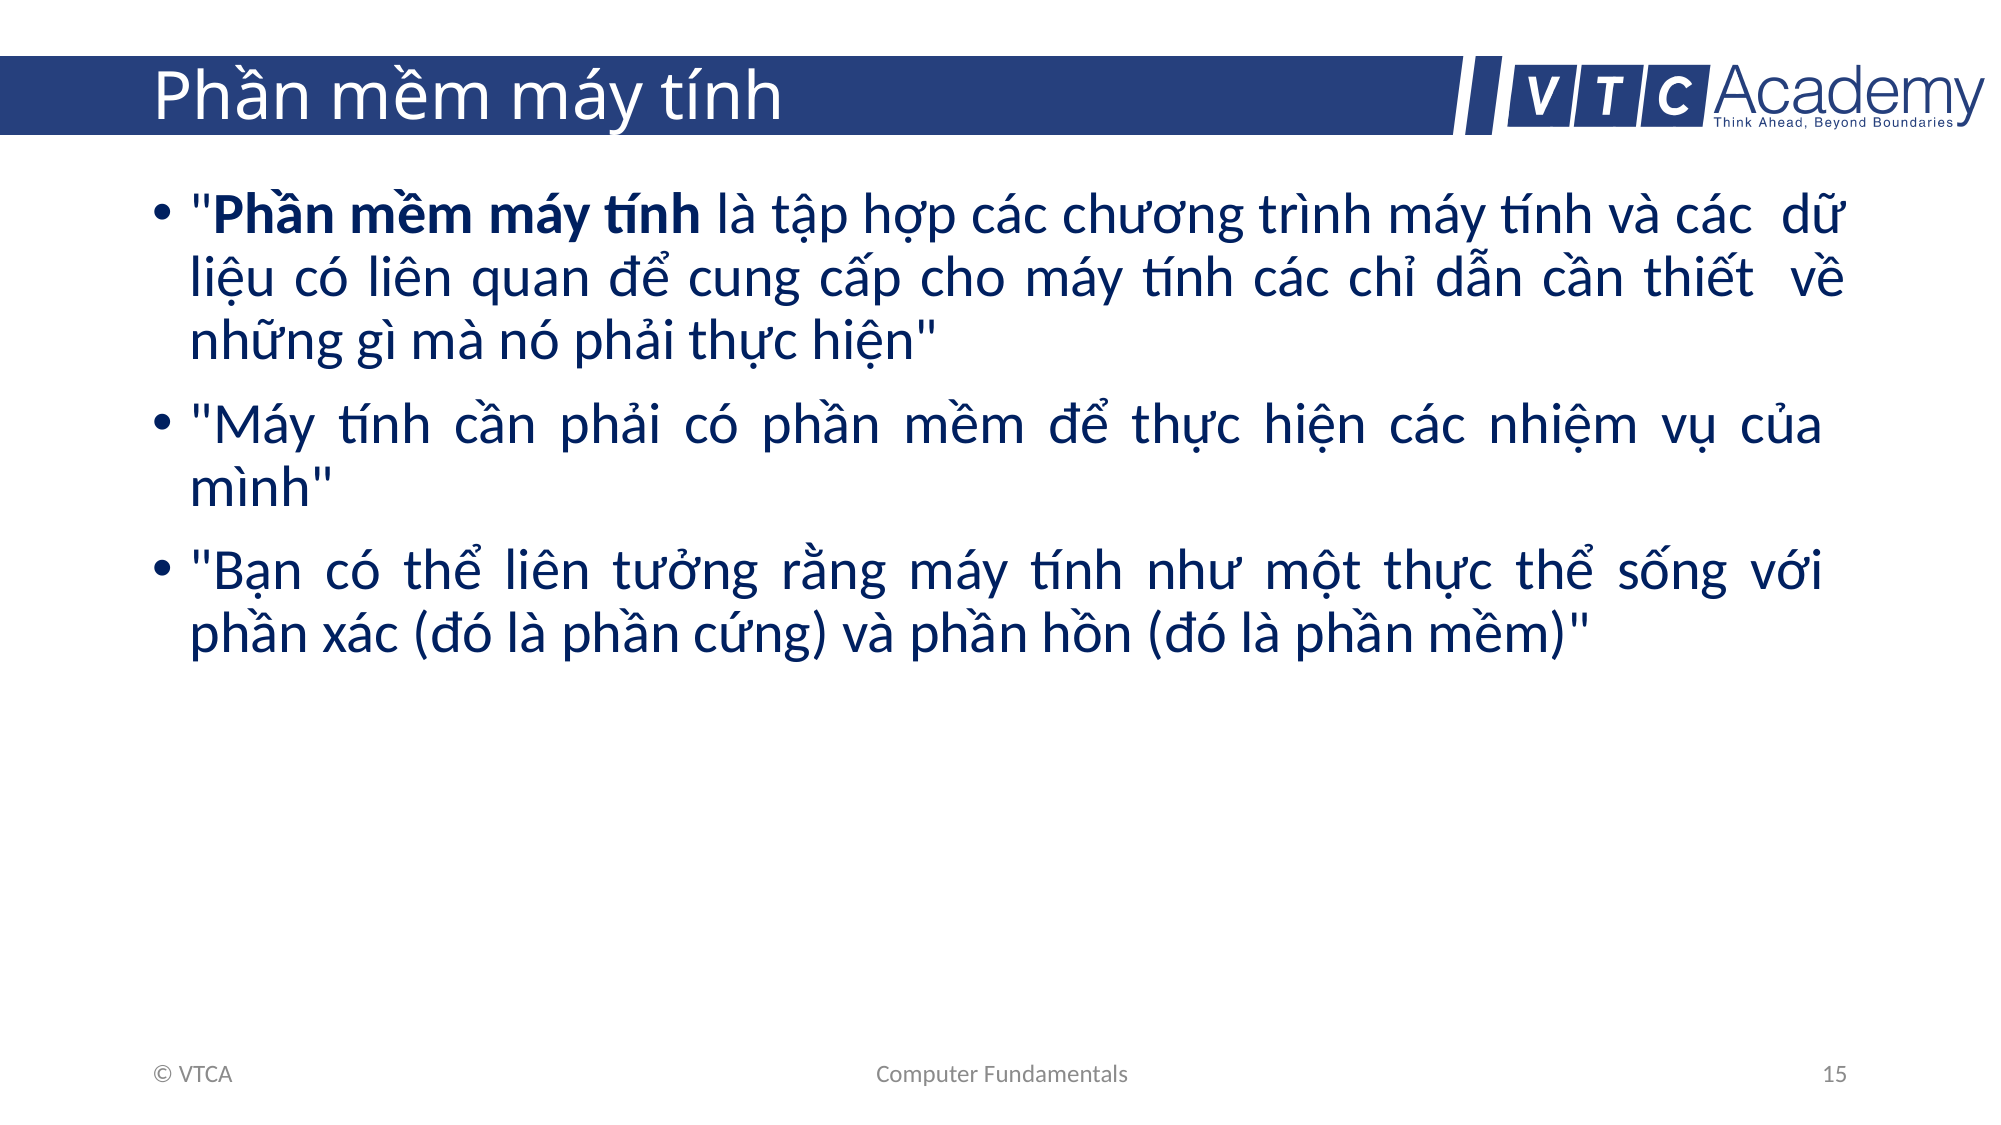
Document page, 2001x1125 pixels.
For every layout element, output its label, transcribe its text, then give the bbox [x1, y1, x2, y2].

picture [1863, 50, 2001, 144]
footer Computer Fundamentals [388, 1042, 1617, 1103]
slide_number © VTCA [137, 1042, 365, 1103]
picture [0, 56, 137, 135]
slide_number 15 [1640, 1042, 1863, 1103]
title Phần mềm máy tính [137, 43, 1863, 152]
list "Phần mềm máy tính là tập hợp các chương trình máy tính và các dữ liệu có liên quan để cung cấp cho máy tính các chỉ dẫn cần thiết về những gì mà nó phải thực hiện" "Máy tính cần phải có phần mềm để thực hiện các nhiệm vụ của mình" "Bạn có thể liên tưởng rằng máy tính như một thực thể sống với phần xác (đó là phần cứng) và phần hồn (đó là phần mềm)" [137, 176, 1863, 973]
